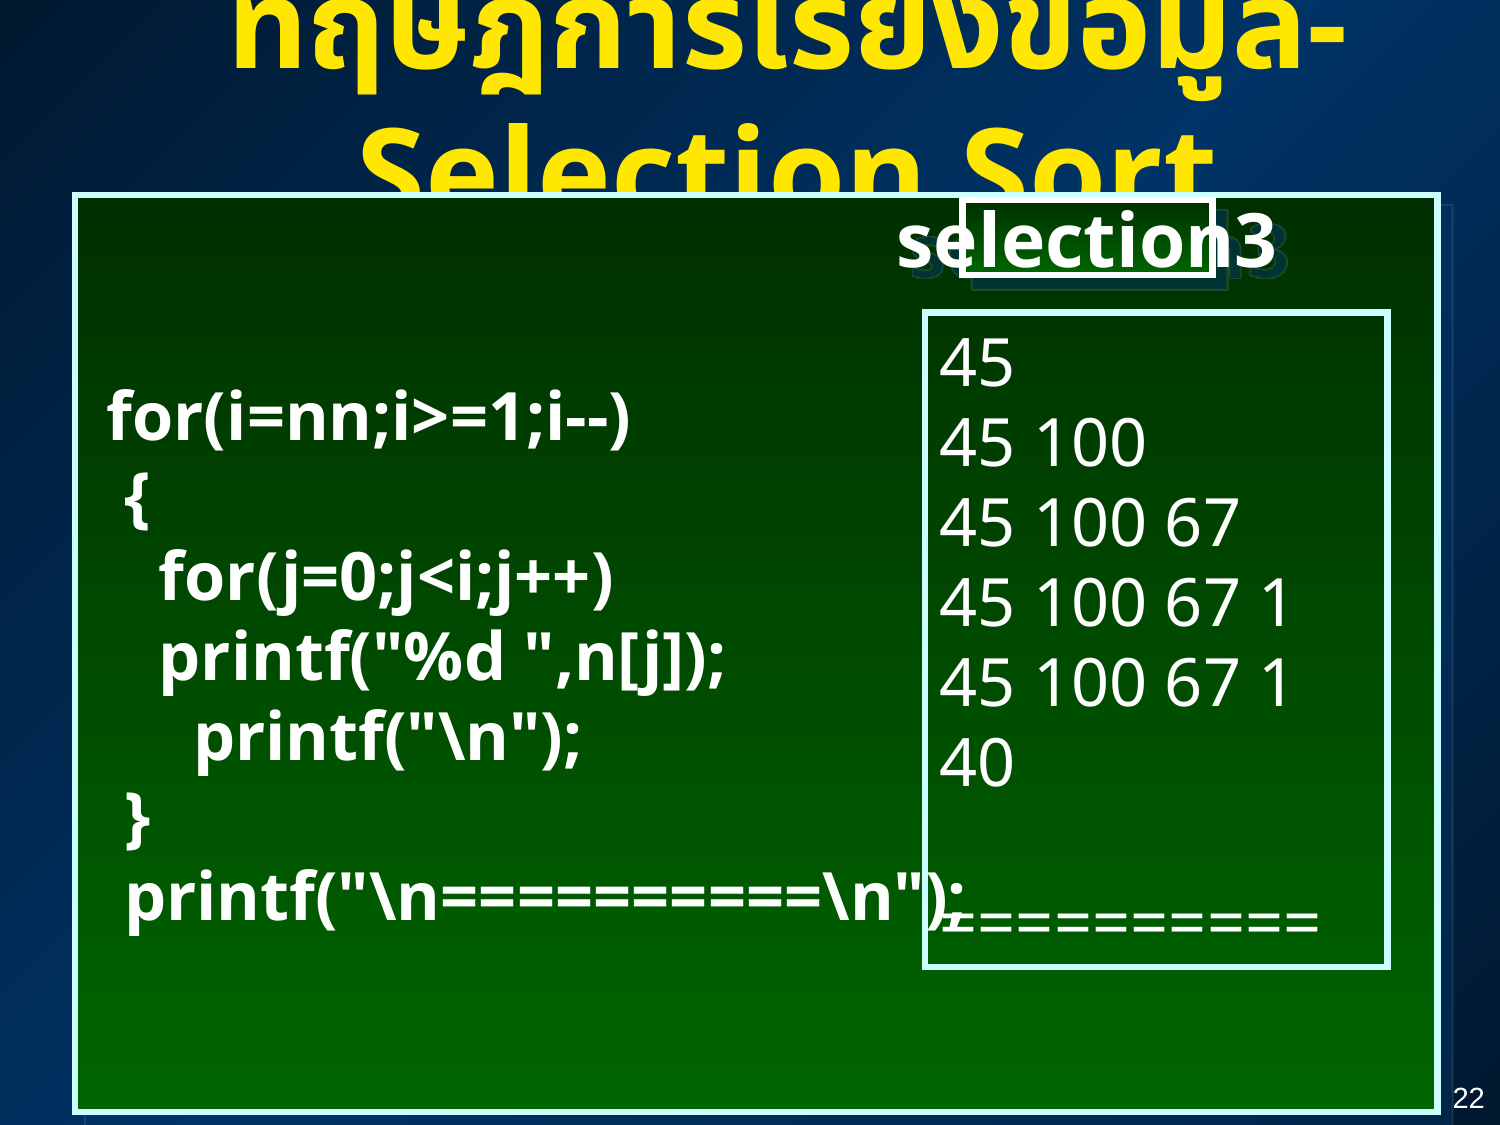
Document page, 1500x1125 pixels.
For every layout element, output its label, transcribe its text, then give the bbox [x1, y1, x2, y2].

text_box 45 45 100 45 100 67 45 100 67 1 45 100 67 1 40 ========== [924, 312, 1388, 967]
text_box for(i=nn;i>=1;i--) { for(j=0;j<i;j++) printf("%d ",n[j]); printf("\n"); } printf("\n==========\n"); [74, 195, 1438, 1113]
text_box selection3 [962, 199, 1213, 275]
slide_number 22 [1149, 1071, 1500, 1125]
title ทฤษฎีการเรียงข้อมูล- Selection Sort [112, 0, 1463, 188]
